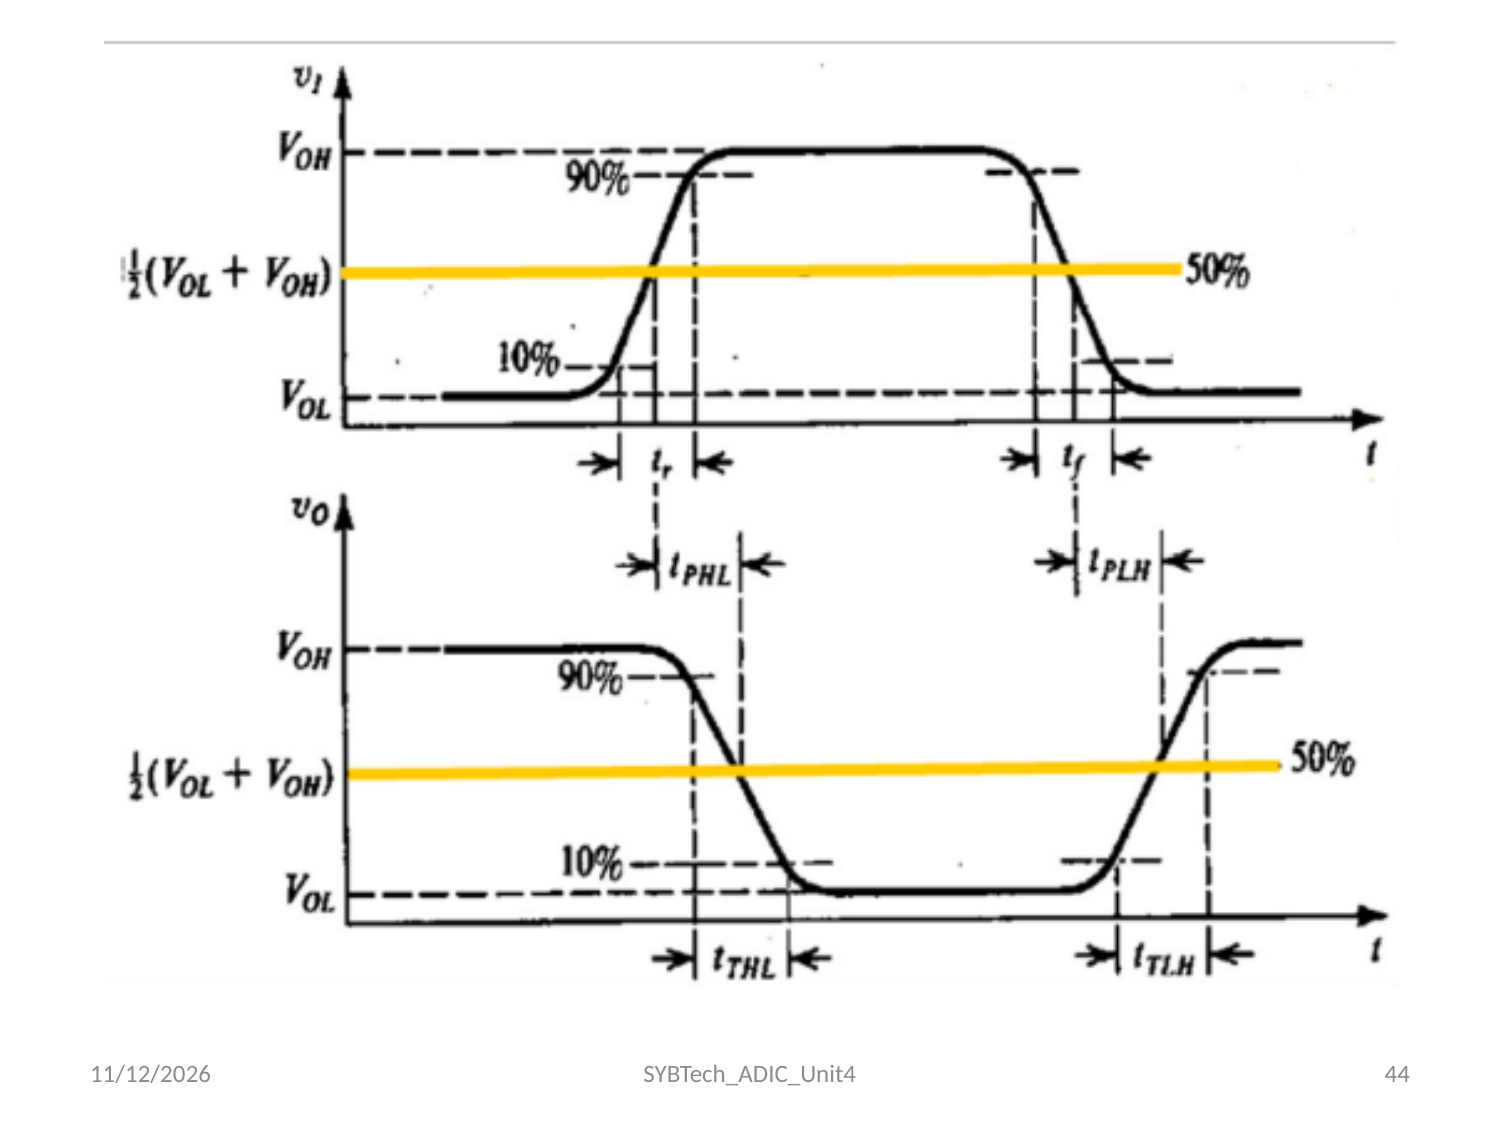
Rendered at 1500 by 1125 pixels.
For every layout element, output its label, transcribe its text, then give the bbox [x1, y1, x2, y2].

footer SYBTech_ADIC_Unit4 [512, 1042, 988, 1103]
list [104, 37, 1401, 989]
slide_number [75, 1042, 425, 1103]
slide_number 44 [1074, 1042, 1425, 1103]
